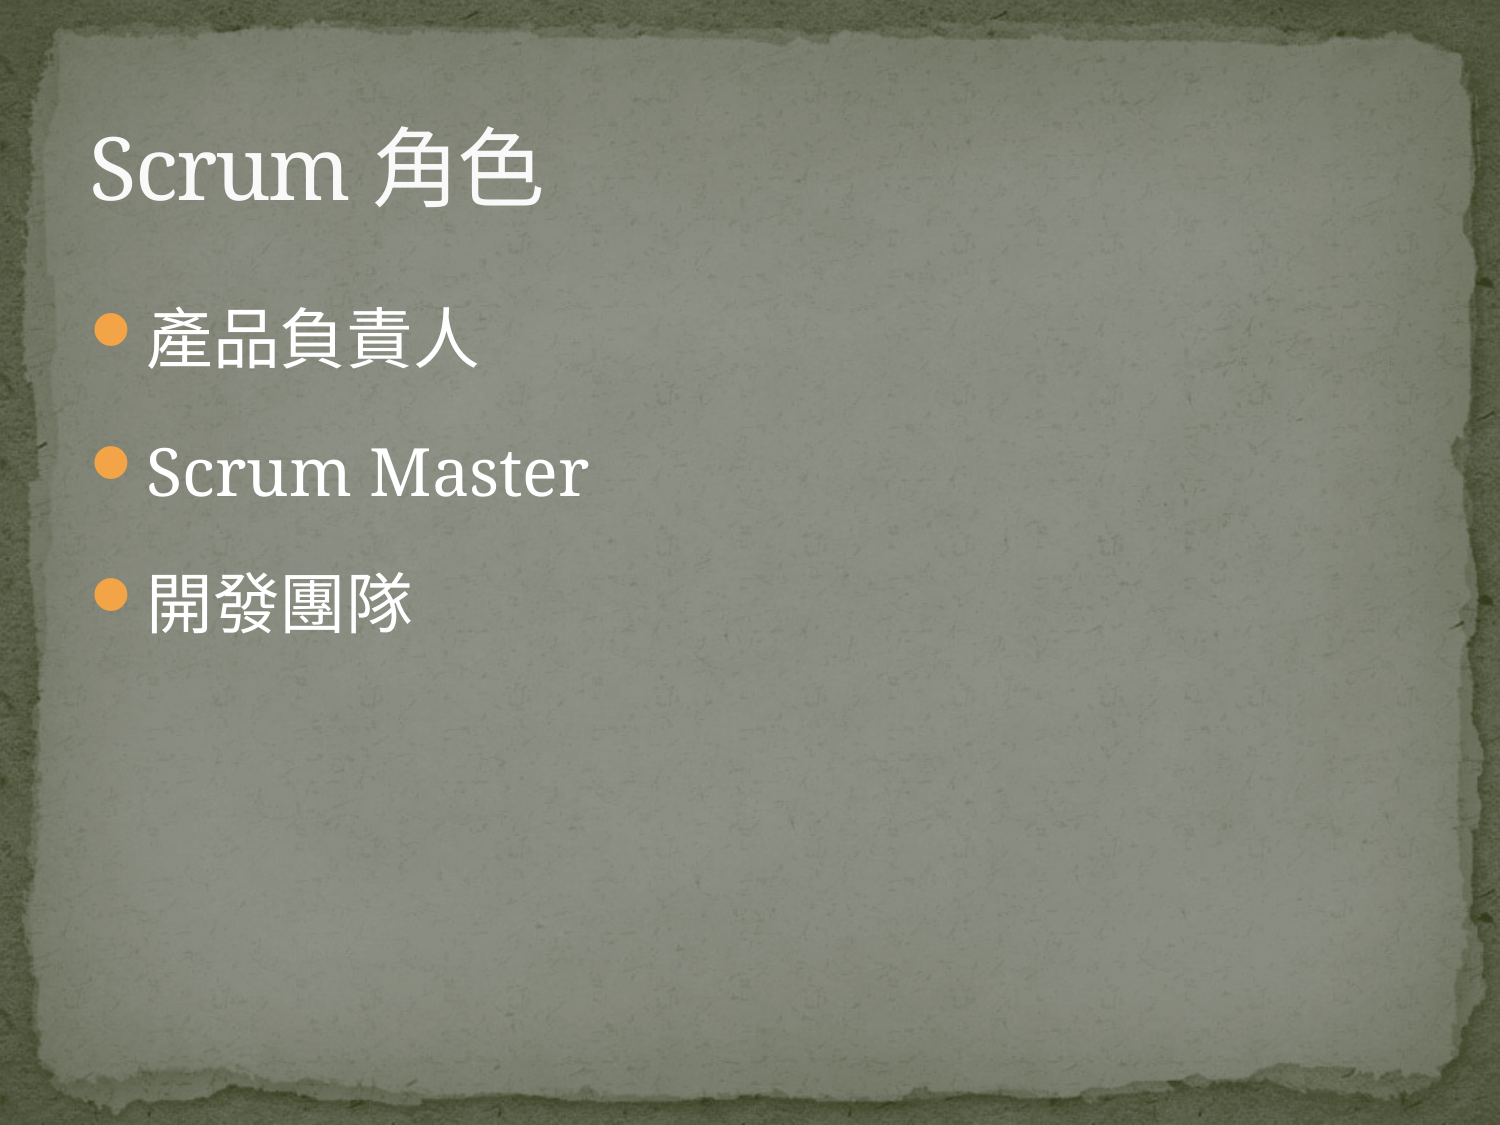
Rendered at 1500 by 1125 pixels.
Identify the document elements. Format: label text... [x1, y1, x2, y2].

title Scrum角色 [74, 24, 1425, 225]
list 產品負責人 Scrum Master 開發團隊 [75, 249, 1425, 1000]
